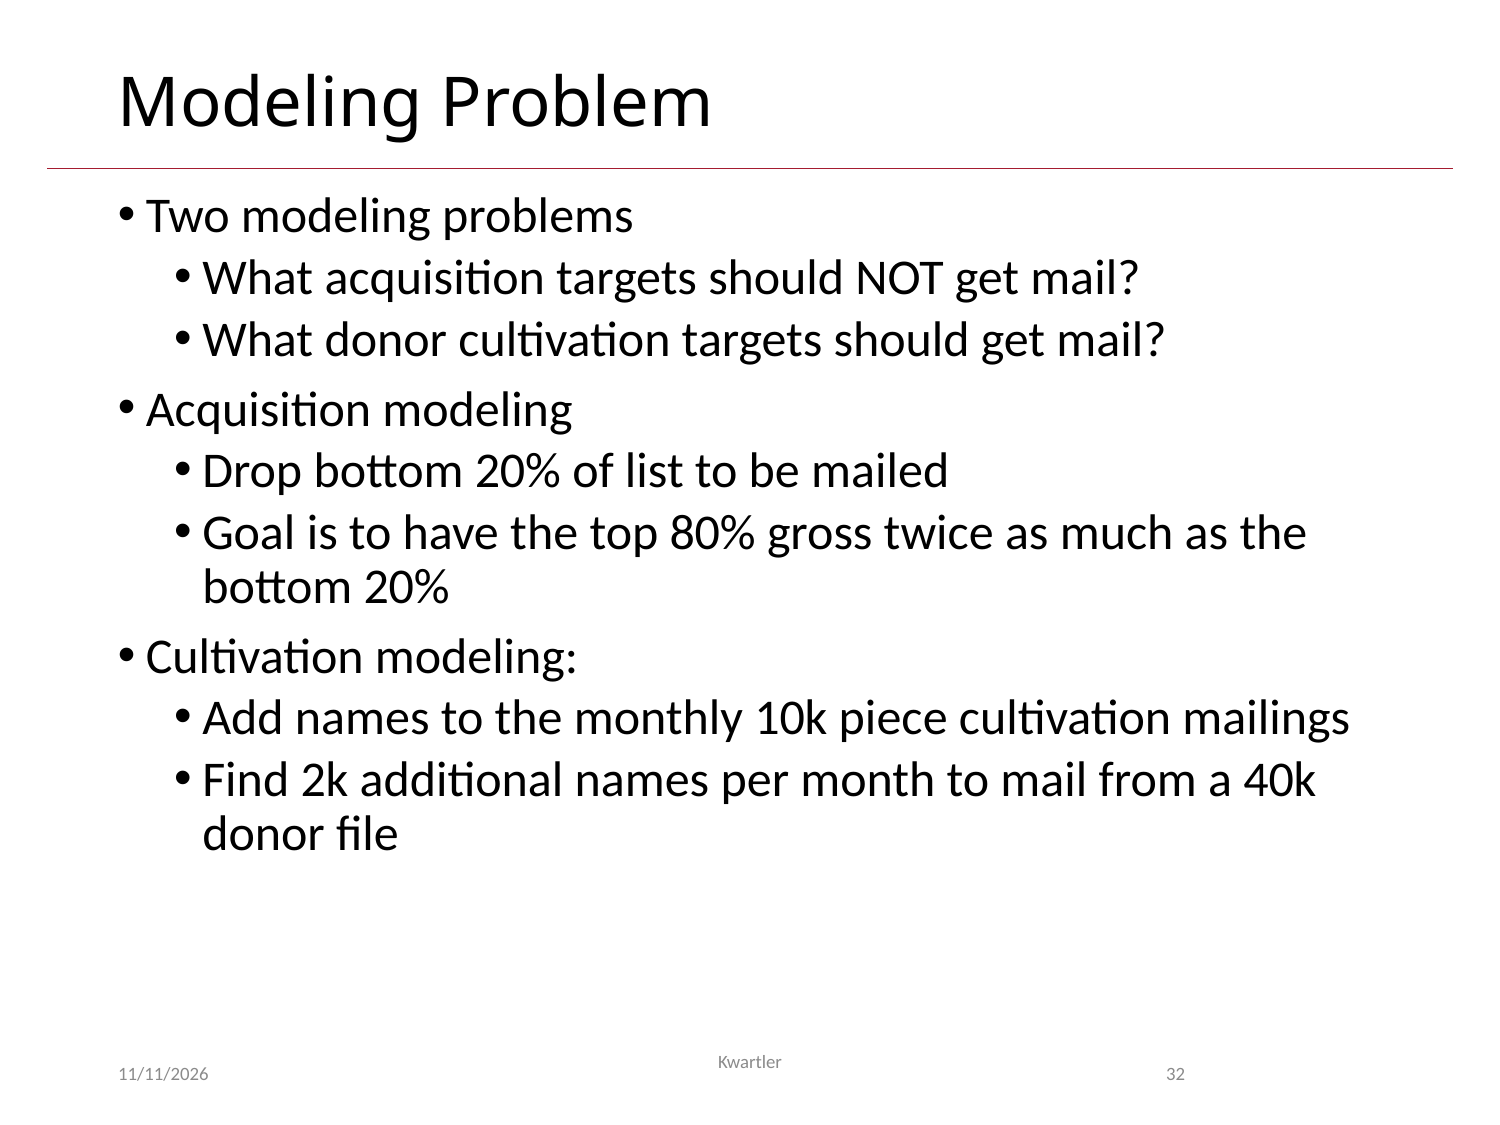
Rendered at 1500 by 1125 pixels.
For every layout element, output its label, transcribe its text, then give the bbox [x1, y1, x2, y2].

text_box Kwartler [496, 1042, 1004, 1103]
text_box Two modeling problems What acquisition targets should NOT get mail? What donor cultivation targets should get mail? Acquisition modeling Drop bottom 20% of list to be mailed Goal is to have the top 80% gross twice as much as the bottom 20% Cultivation modeling: Add names to the monthly 10k piece cultivation mailings Find 2k additional names per month to mail from a 40k donor file [103, 182, 1397, 1023]
title Modeling Problem [103, 59, 1397, 157]
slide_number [103, 1042, 441, 1103]
slide_number 32 [1059, 1042, 1200, 1103]
